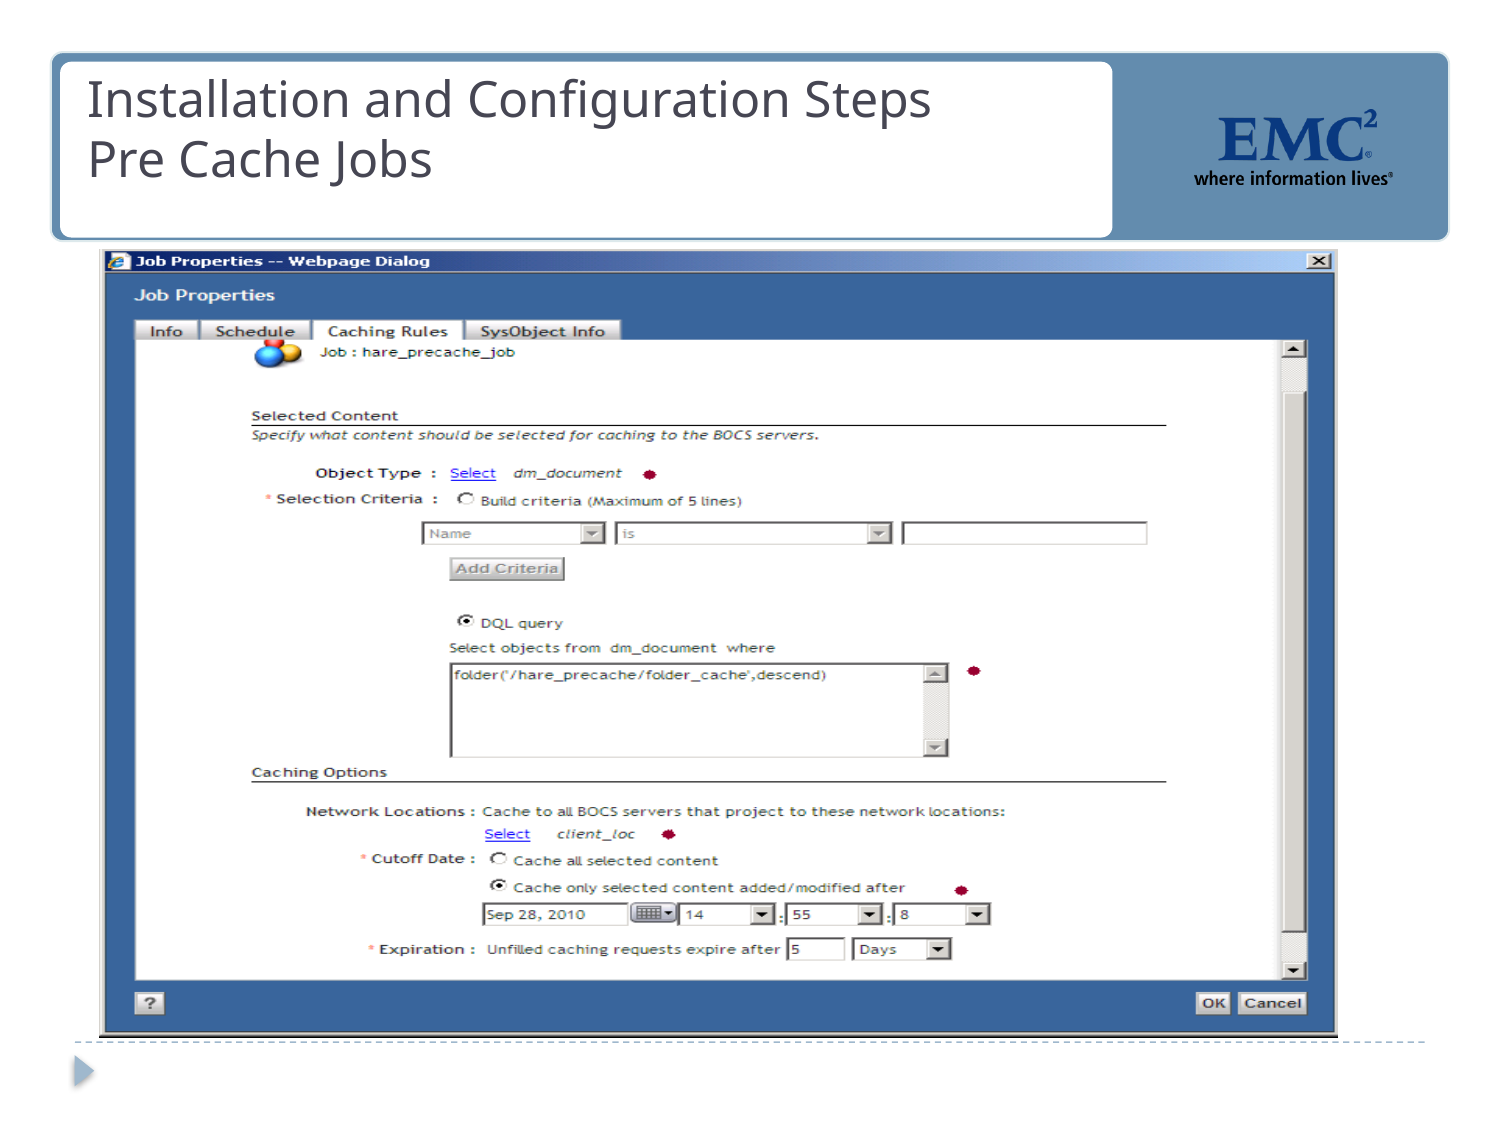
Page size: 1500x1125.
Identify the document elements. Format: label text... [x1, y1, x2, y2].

text_box Installation and Configuration Steps Pre Cache Jobs [87, 162, 1118, 213]
text_box [50, 52, 1450, 242]
text_box [60, 61, 1113, 238]
picture [1193, 109, 1393, 185]
picture [99, 249, 1338, 1038]
